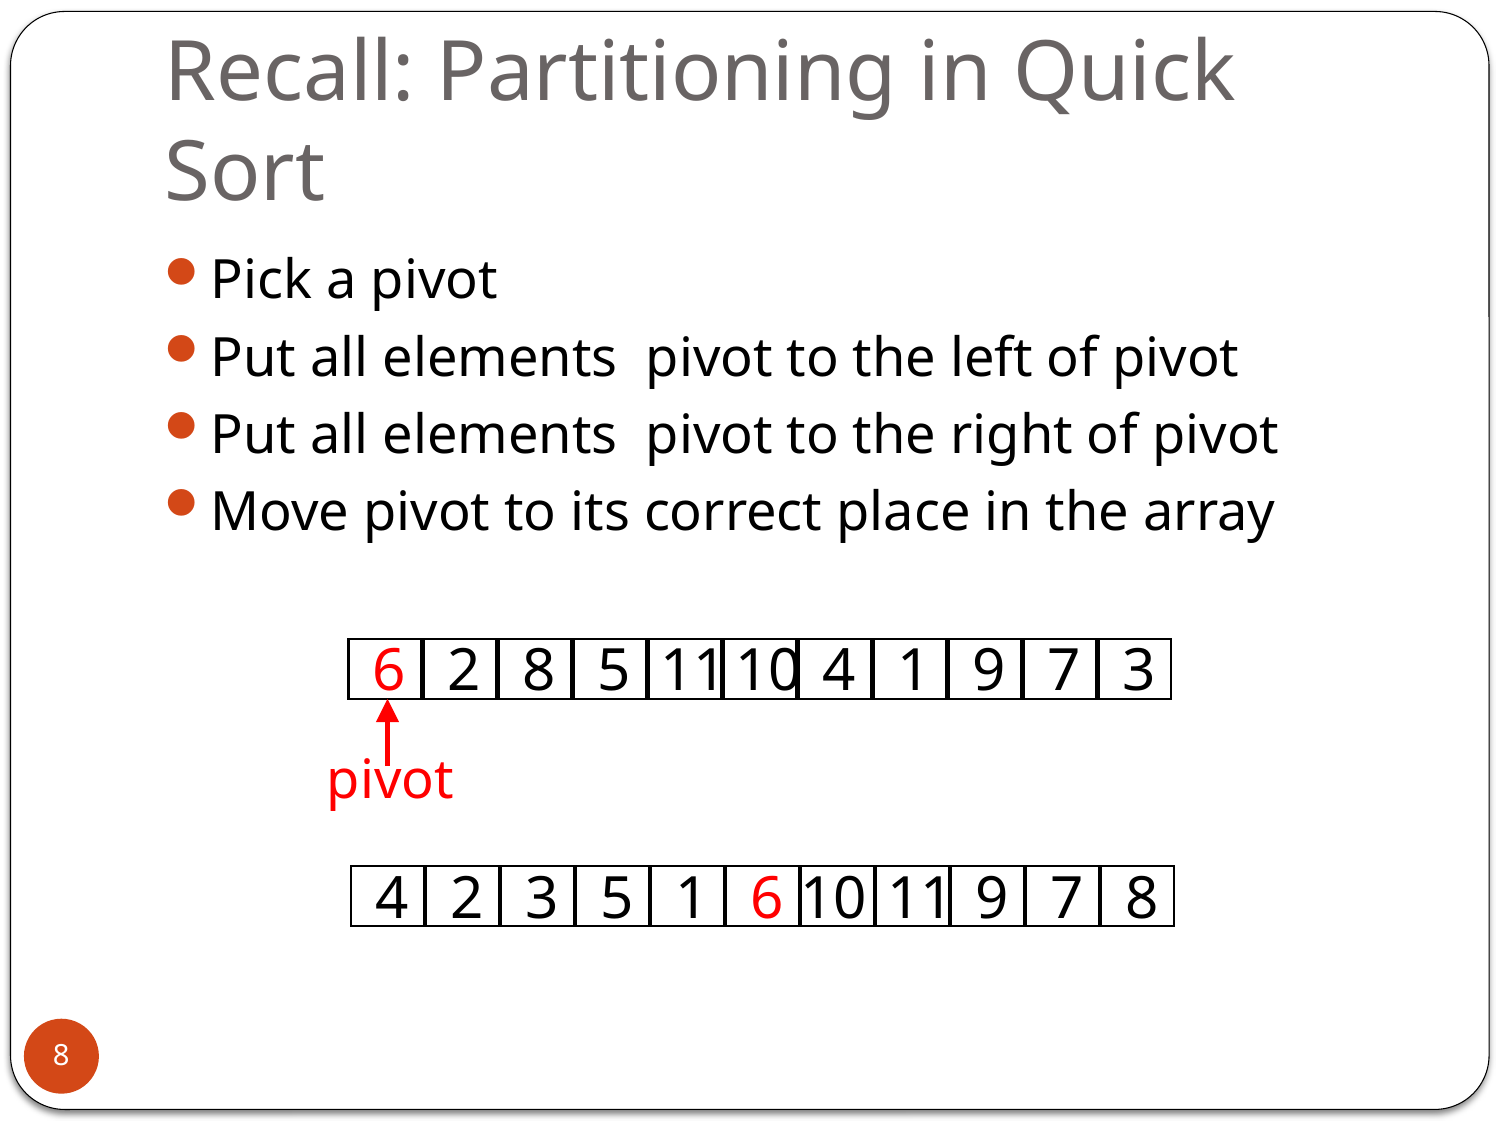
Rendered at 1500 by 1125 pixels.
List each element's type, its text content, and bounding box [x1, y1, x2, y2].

slide_number 8 [23, 1018, 99, 1094]
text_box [348, 624, 1186, 711]
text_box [350, 852, 1188, 938]
title Recall: Partitioning in Quick Sort [150, 45, 1425, 233]
text_box pivot [312, 736, 469, 817]
